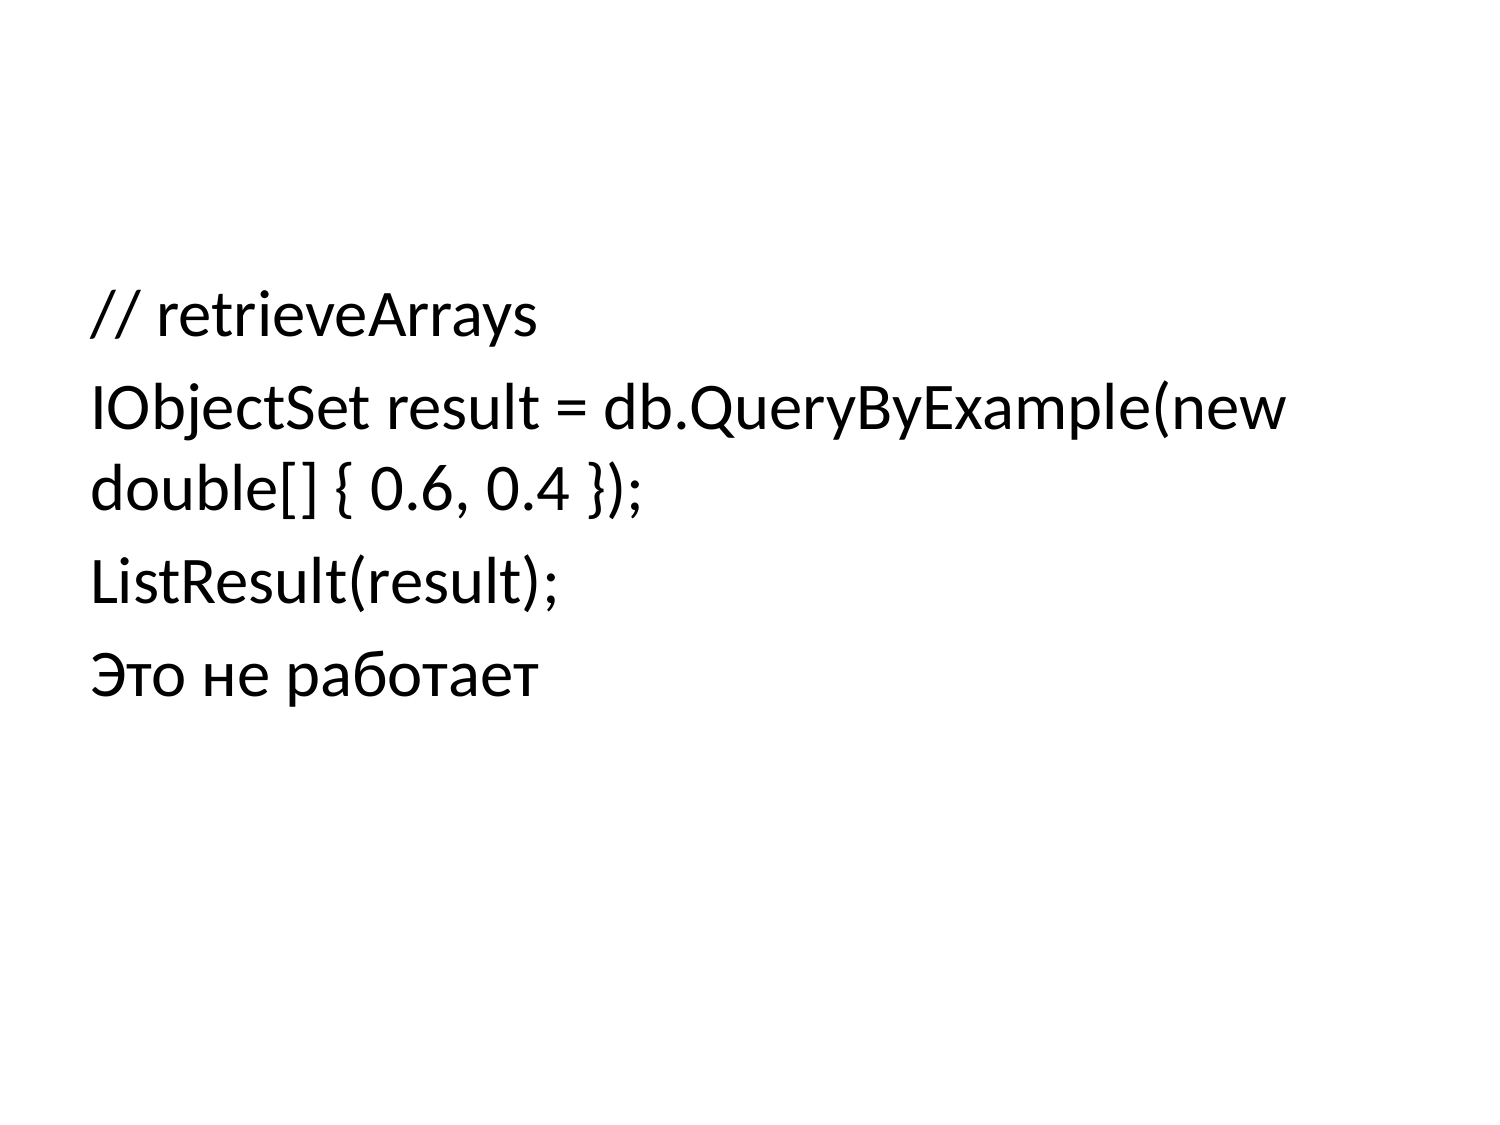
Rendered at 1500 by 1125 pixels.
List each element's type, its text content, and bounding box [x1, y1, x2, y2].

list // retrieveArrays IObjectSet result = db.QueryByExample(new double[] { 0.6, 0.4 }); ListResult(result); Это не работает [75, 262, 1425, 1005]
